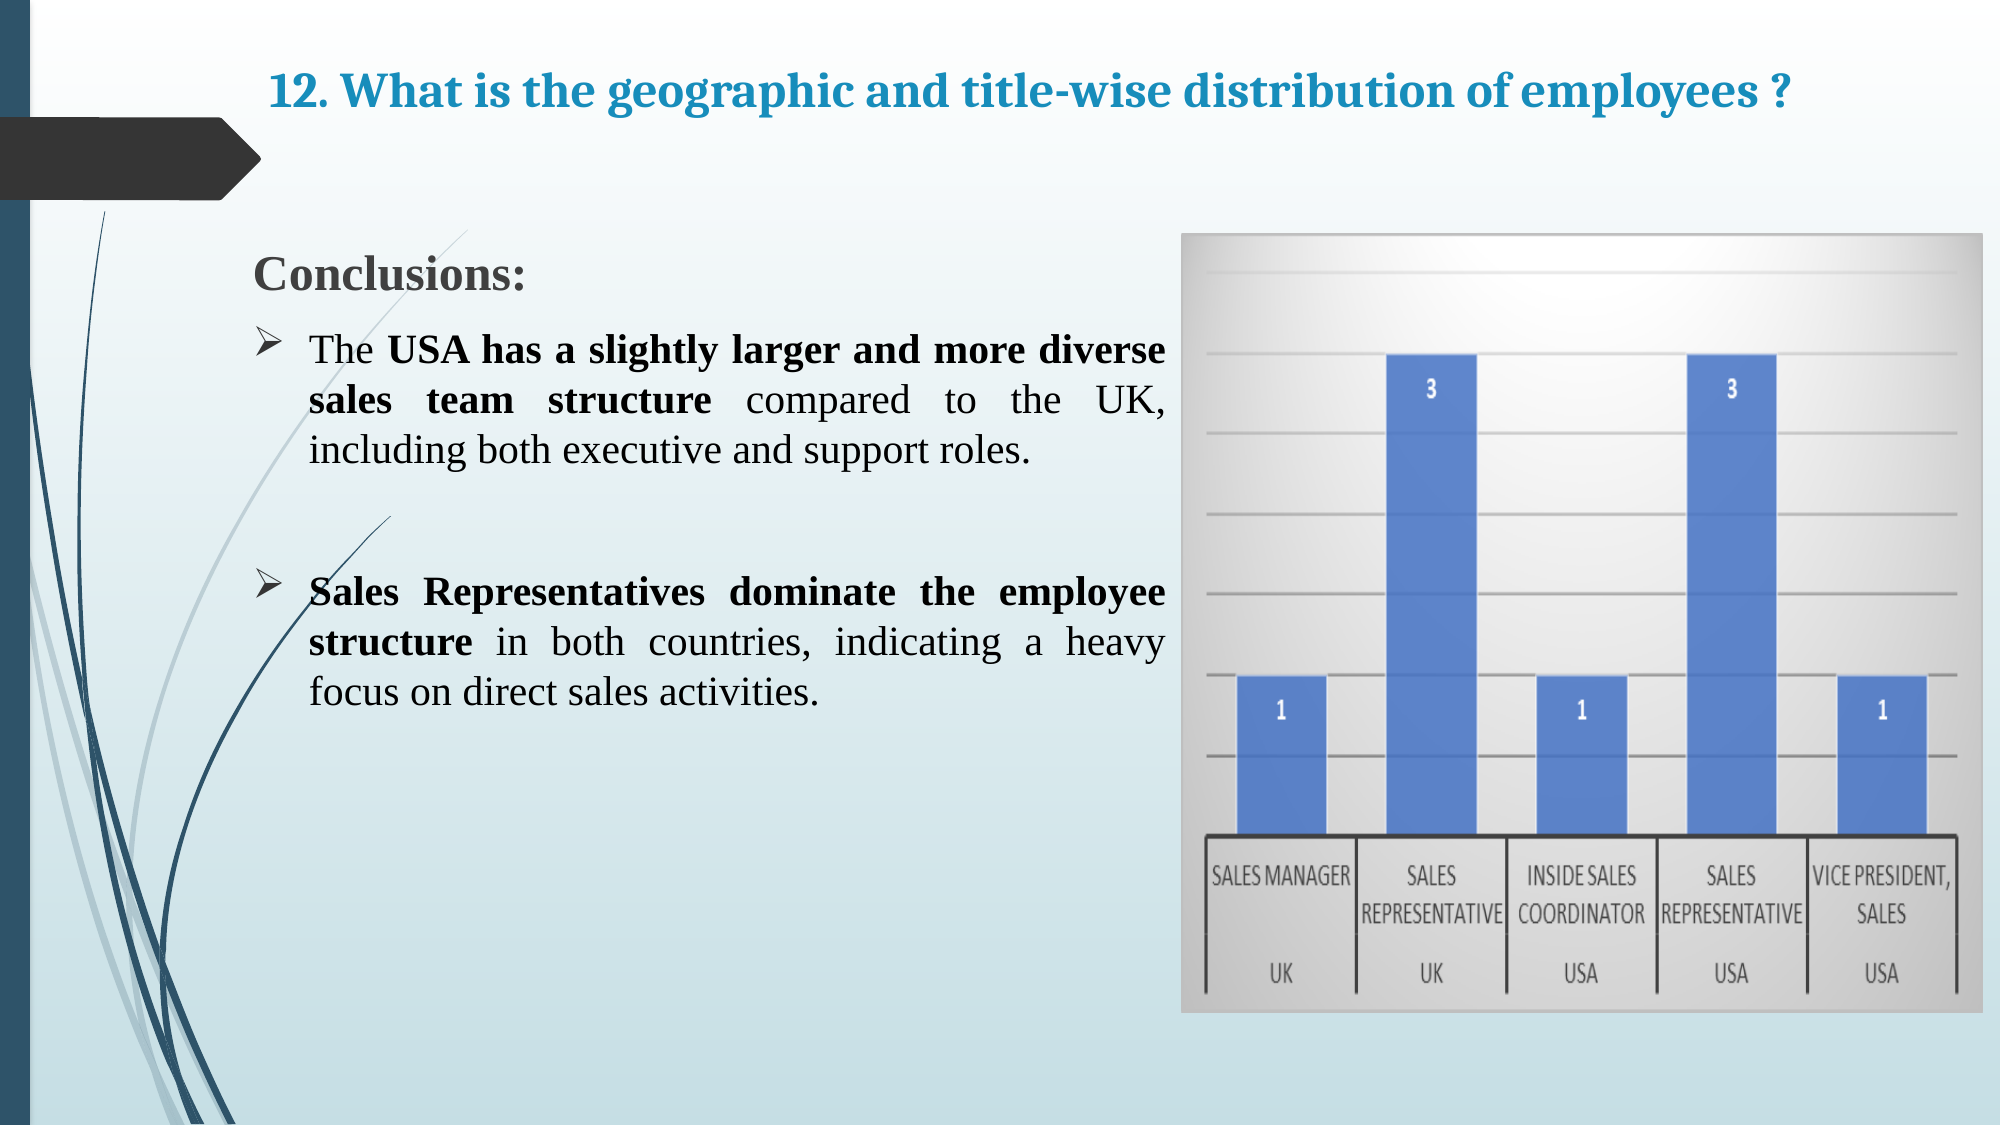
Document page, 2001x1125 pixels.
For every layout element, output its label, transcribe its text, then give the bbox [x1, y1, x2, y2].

title 12. What is the geographic and title-wise distribution of employees ? [254, 53, 1999, 125]
picture [1181, 232, 1983, 1014]
list Conclusions: The USA has a slightly larger and more diverse sales team structure compared to the UK, including both executive and support roles. Sales Representatives dominate the employee structure in both countries, indicating a heavy focus on direct sales activities. [237, 233, 1182, 1122]
